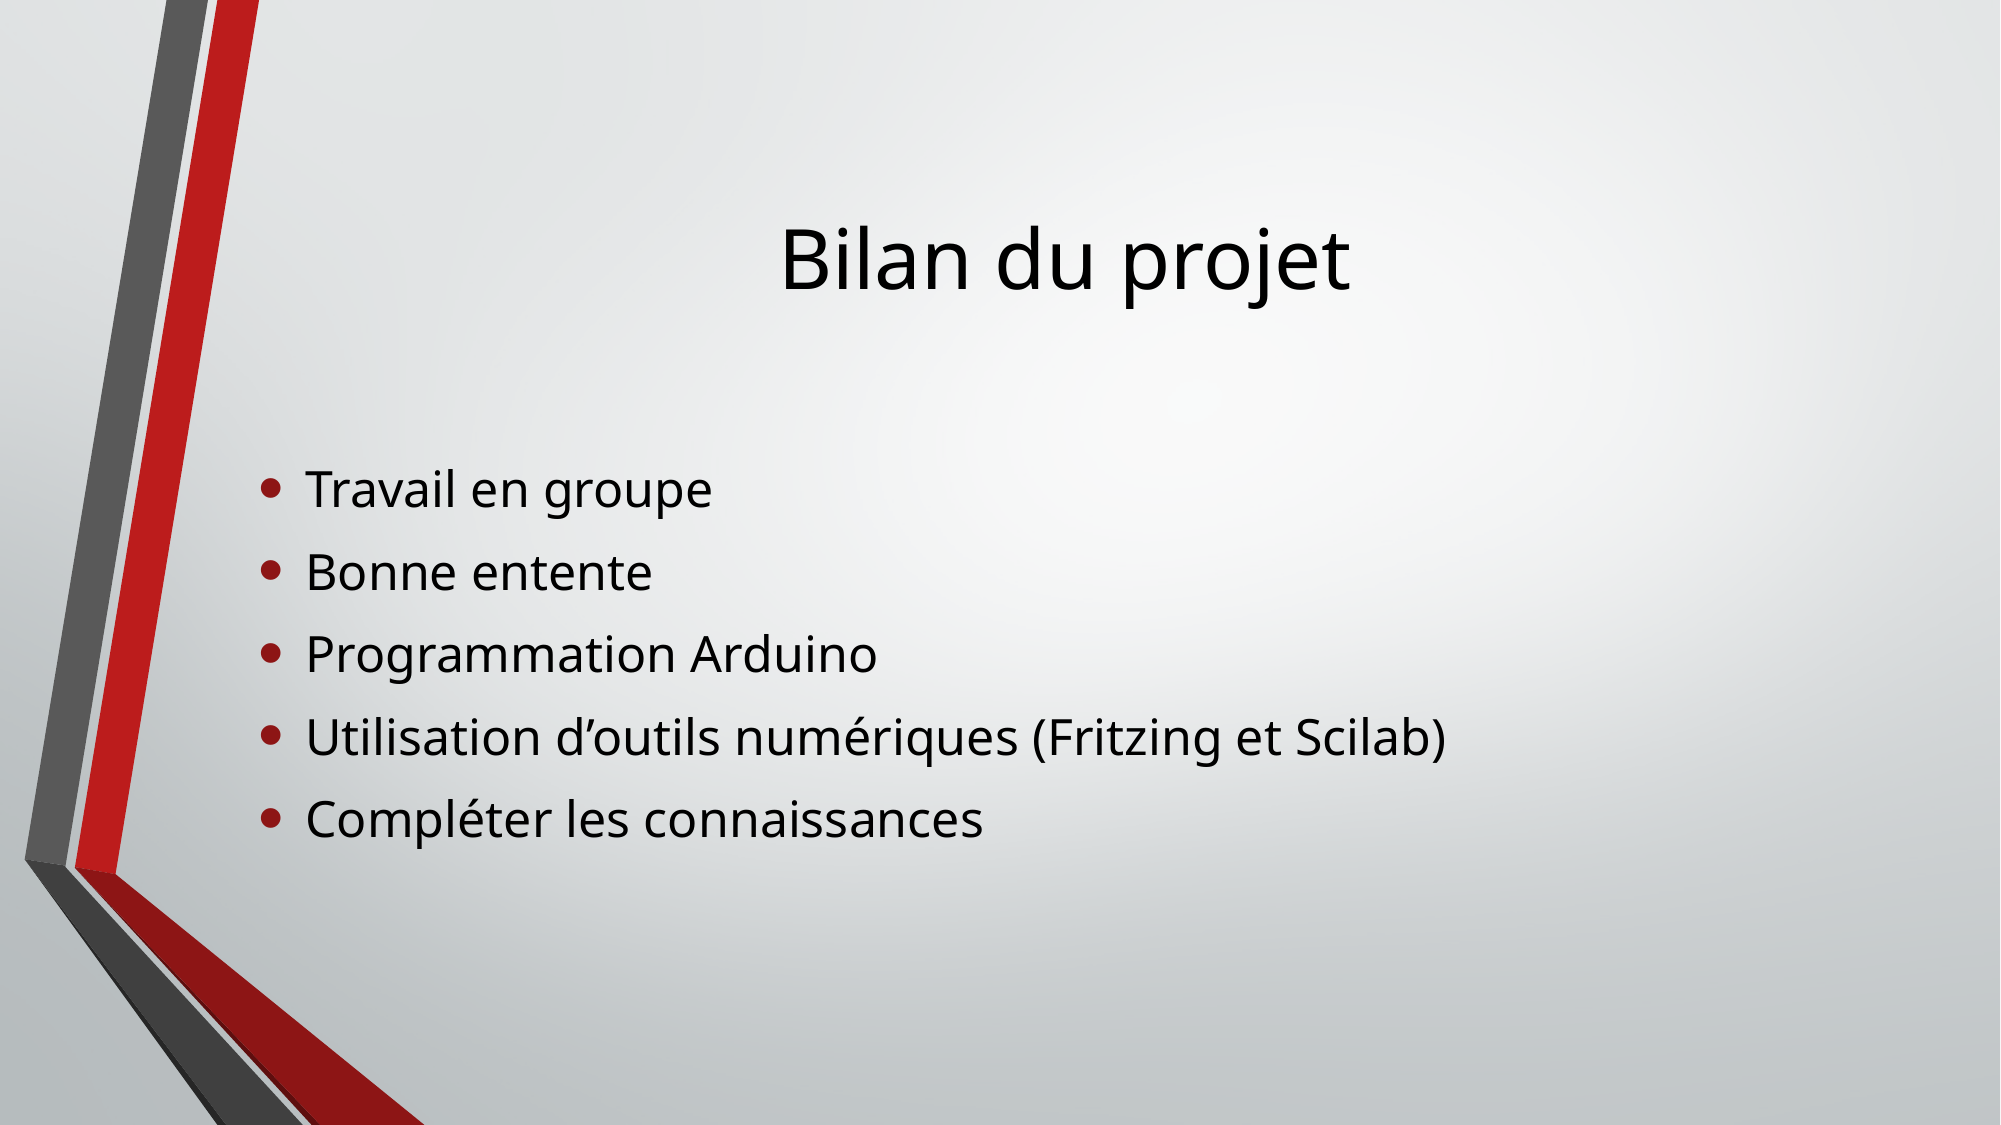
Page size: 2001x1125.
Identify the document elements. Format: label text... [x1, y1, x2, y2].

list Travail en groupe Bonne entente Programmation Arduino Utilisation d’outils numériques (Fritzing et Scilab) Compléter les connaissances [243, 437, 1887, 950]
title Bilan du projet [243, 112, 1887, 400]
